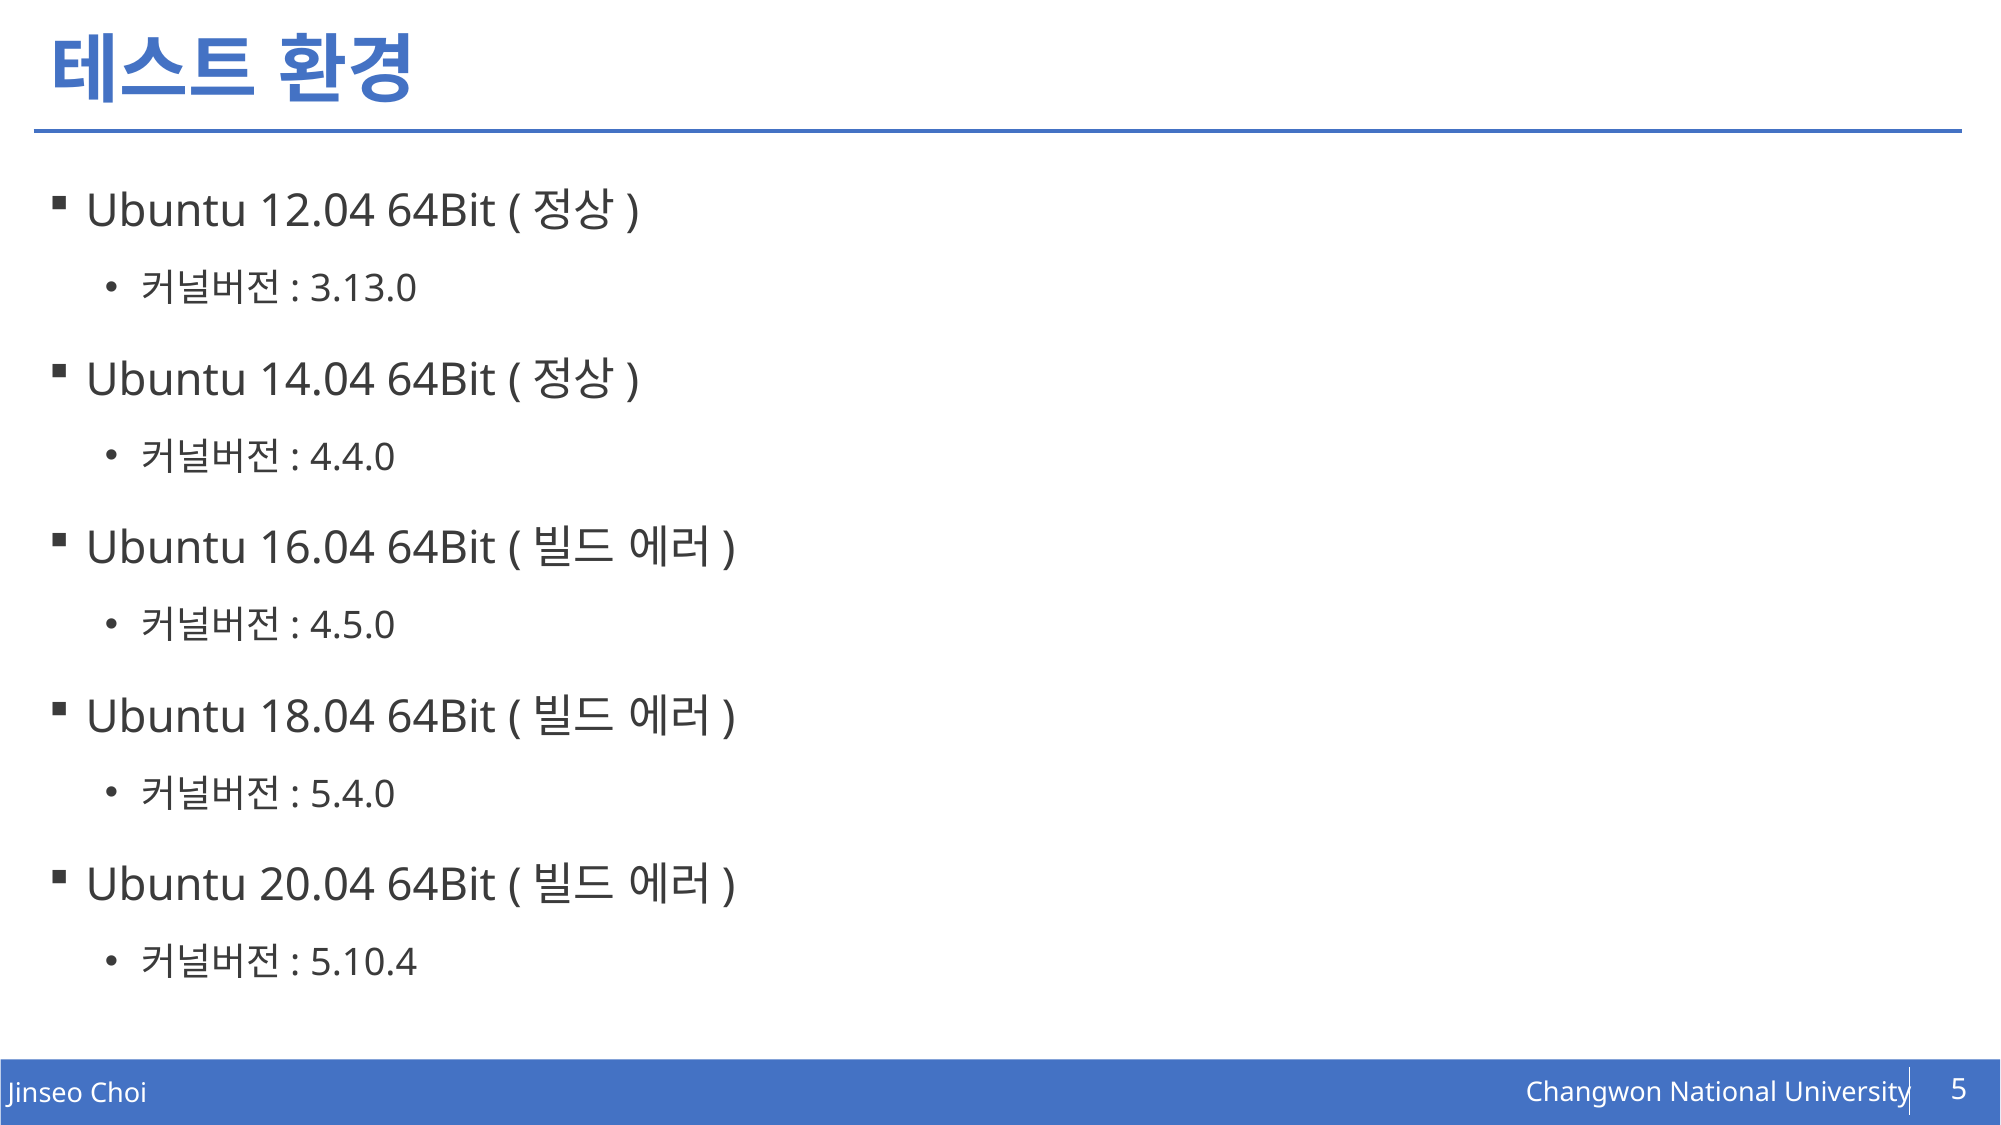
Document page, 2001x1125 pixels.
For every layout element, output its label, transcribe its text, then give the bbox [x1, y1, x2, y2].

list Ubuntu 12.04 64Bit (정상) 커널버전: 3.13.0 Ubuntu 14.04 64Bit (정상) 커널버전: 4.4.0 Ubuntu 16.04 64Bit (빌드 에러) 커널버전: 4.5.0 Ubuntu 18.04 64Bit (빌드 에러) 커널버전: 5.4.0 Ubuntu 20.04 64Bit (빌드 에러) 커널버전: 5.10.4 [33, 152, 1963, 997]
slide_number 5 [1922, 1060, 1996, 1121]
title 테스트 환경 [35, 14, 1964, 130]
